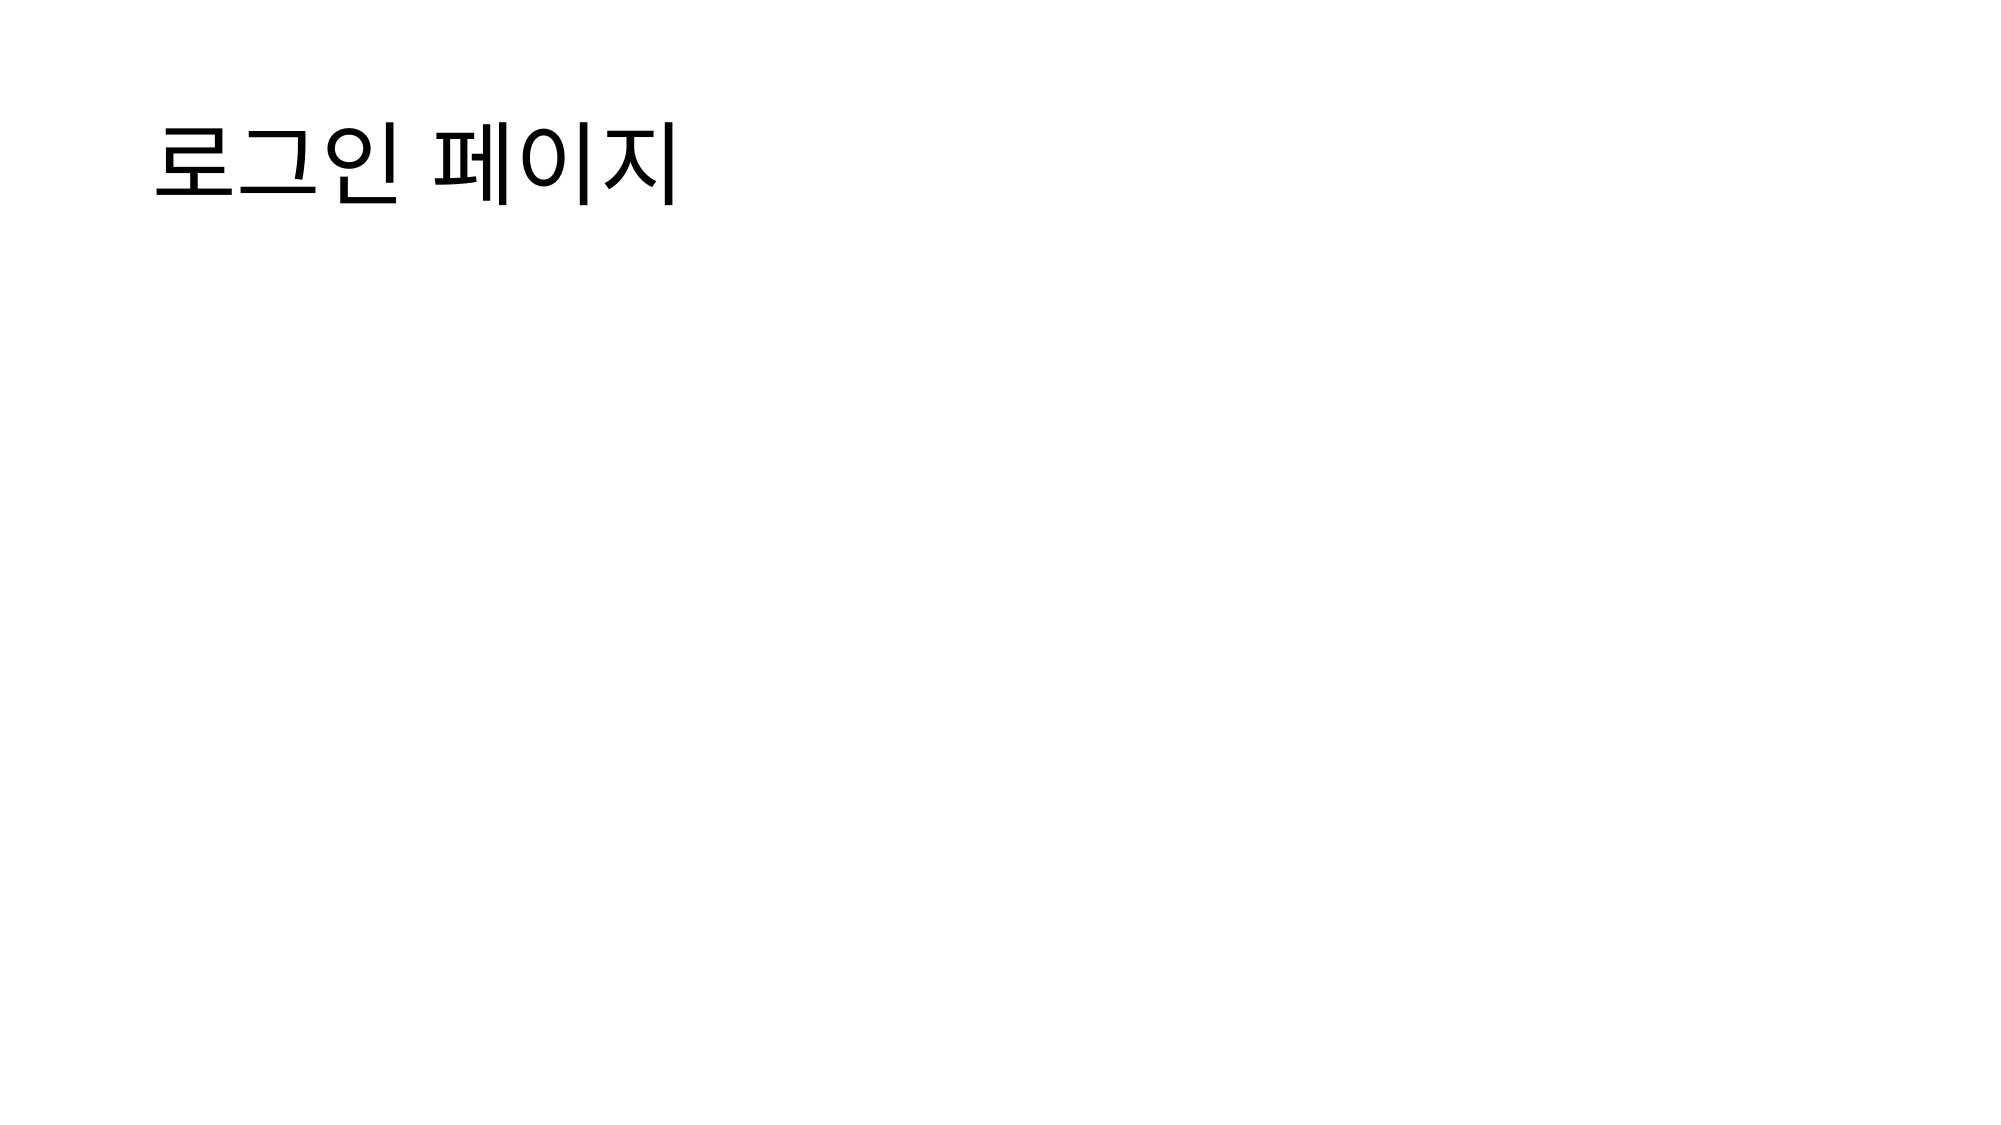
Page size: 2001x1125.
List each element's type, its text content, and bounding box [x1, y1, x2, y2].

title 로그인 페이지 [137, 59, 1863, 278]
